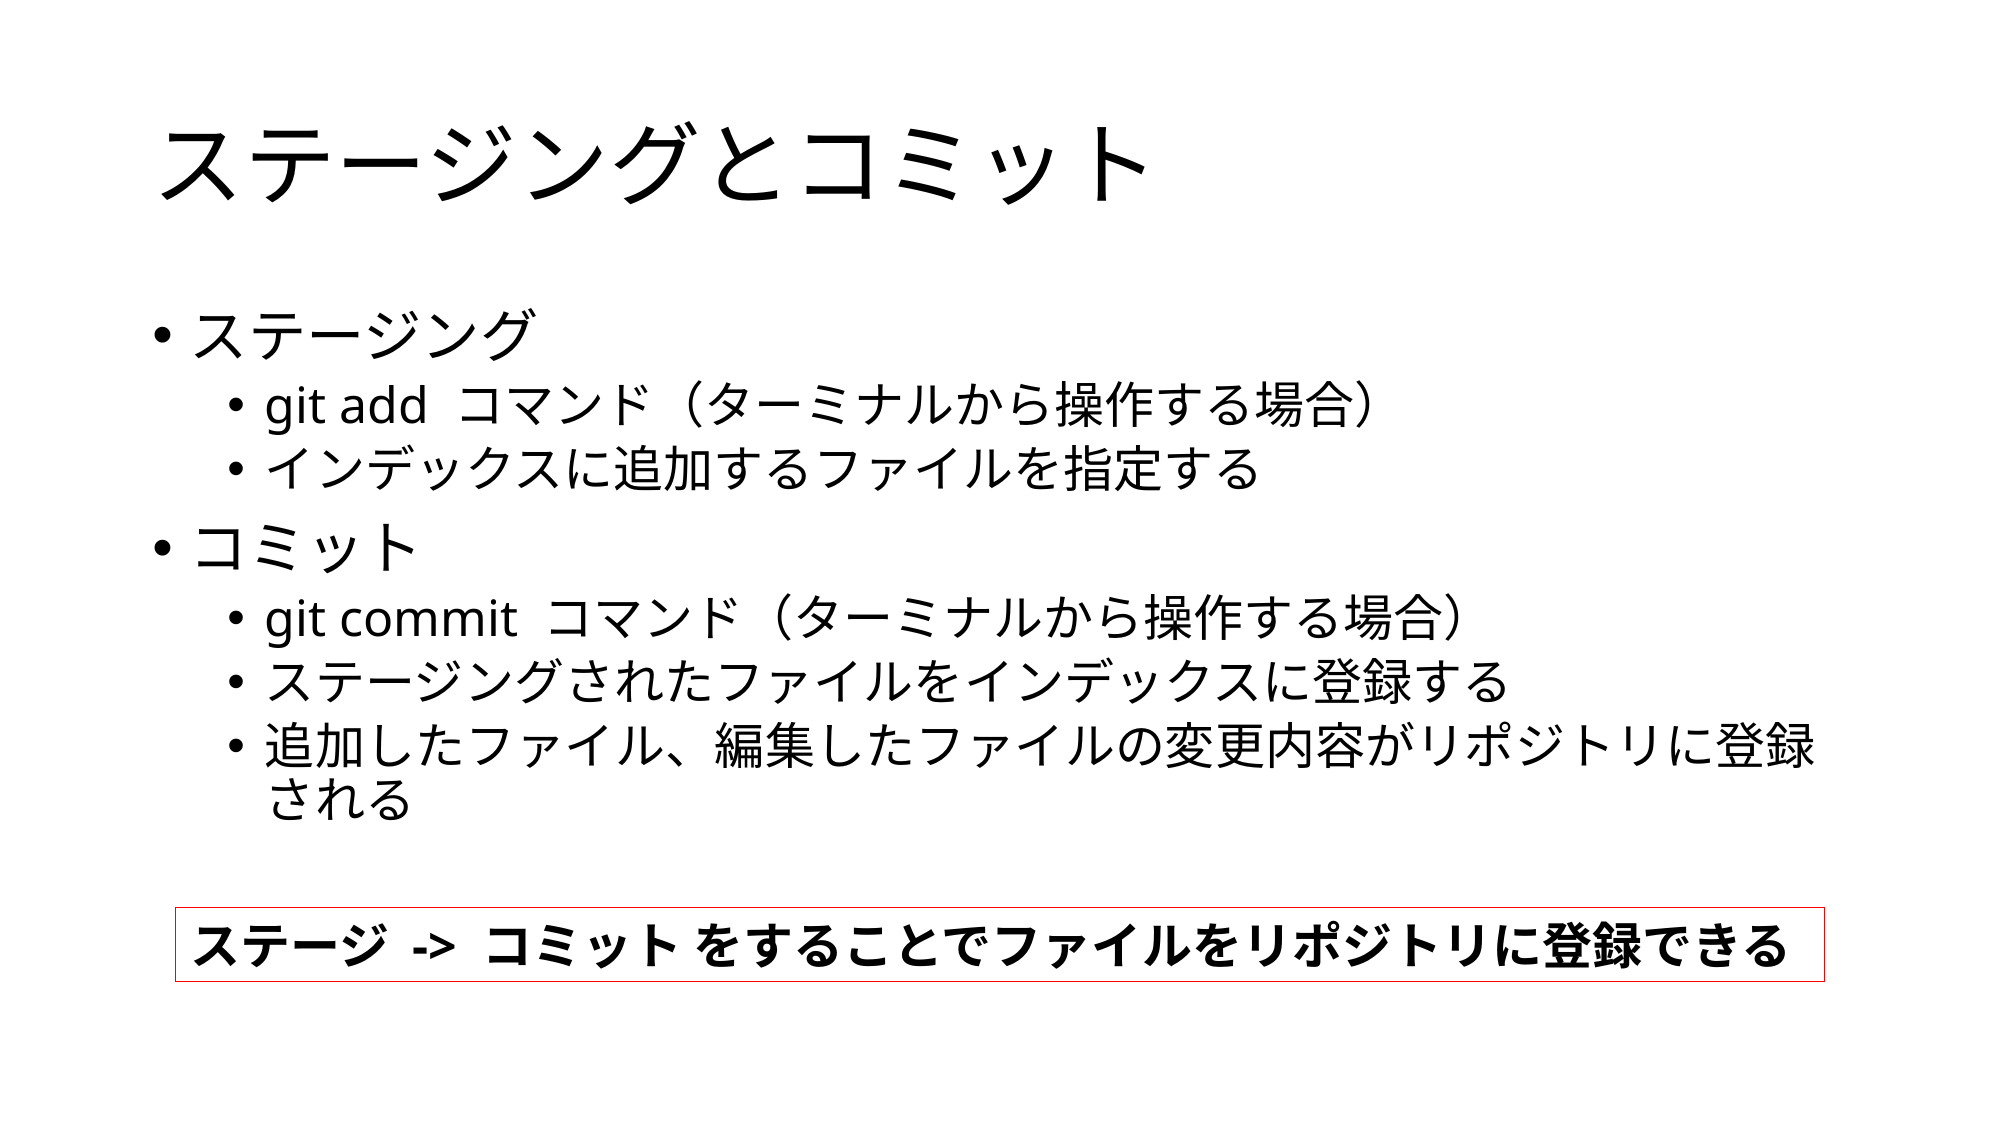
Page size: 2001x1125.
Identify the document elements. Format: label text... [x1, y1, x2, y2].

text_box ステージ -> コミット をすることでファイルをリポジトリに登録できる [175, 907, 1825, 982]
title ステージングとコミット [137, 59, 1863, 278]
list ステージング git add コマンド（ターミナルから操作する場合） インデックスに追加するファイルを指定する コミット git commit コマンド（ターミナルから操作する場合） ステージングされたファイルをインデックスに登録する 追加したファイル、編集したファイルの変更内容がリポジトリに登録される [137, 299, 1863, 1014]
